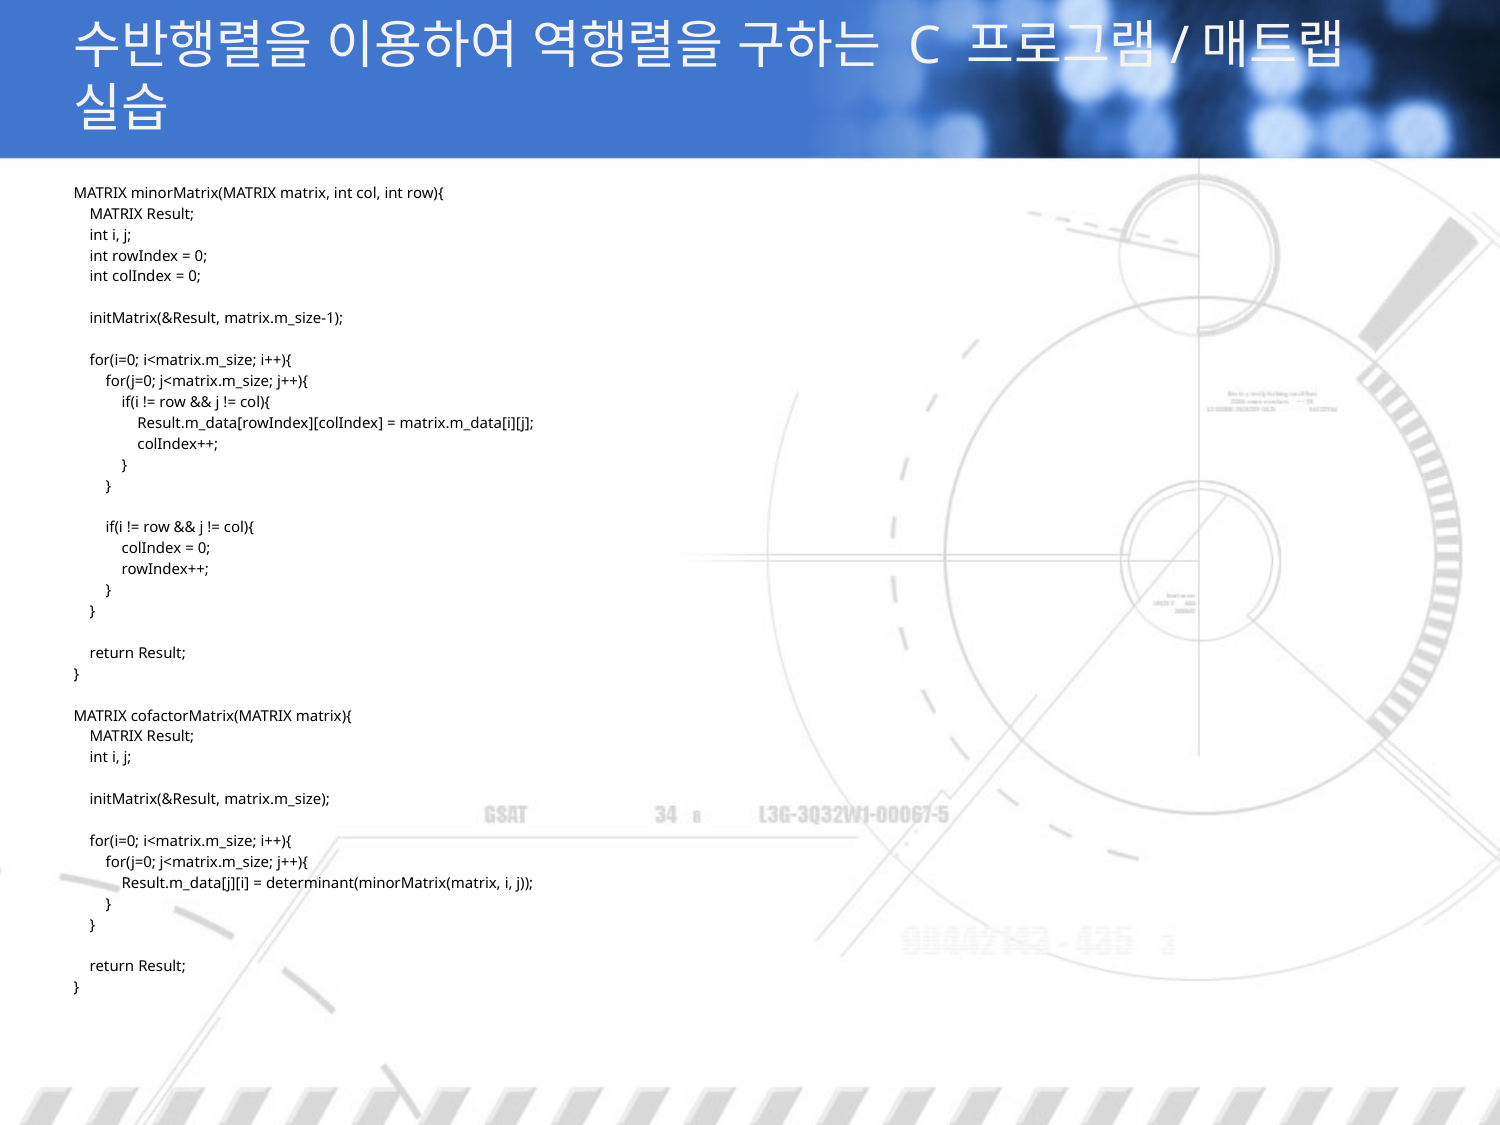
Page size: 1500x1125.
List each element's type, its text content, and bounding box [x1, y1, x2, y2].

title 수반행렬을 이용하여 역행렬을 구하는 C 프로그램/매트랩 실습 [58, 9, 1448, 139]
list MATRIX minorMatrix(MATRIX matrix, int col, int row){ MATRIX Result; int i, j; int rowIndex = 0; int colIndex = 0; initMatrix(&Result, matrix.m_size-1); for(i=0; i<matrix.m_size; i++){ for(j=0; j<matrix.m_size; j++){ if(i != row && j != col){ Result.m_data[rowIndex][colIndex] = matrix.m_data[i][j]; colIndex++; } } if(i != row && j != col){ colIndex = 0; rowIndex++; } } return Result; } MATRIX cofactorMatrix(MATRIX matrix){ MATRIX Result; int i, j; initMatrix(&Result, matrix.m_size); for(i=0; i<matrix.m_size; i++){ for(j=0; j<matrix.m_size; j++){ Result.m_data[j][i] = determinant(minorMatrix(matrix, i, j)); } } return Result; } [58, 175, 1448, 1008]
picture [0, 0, 1500, 1125]
